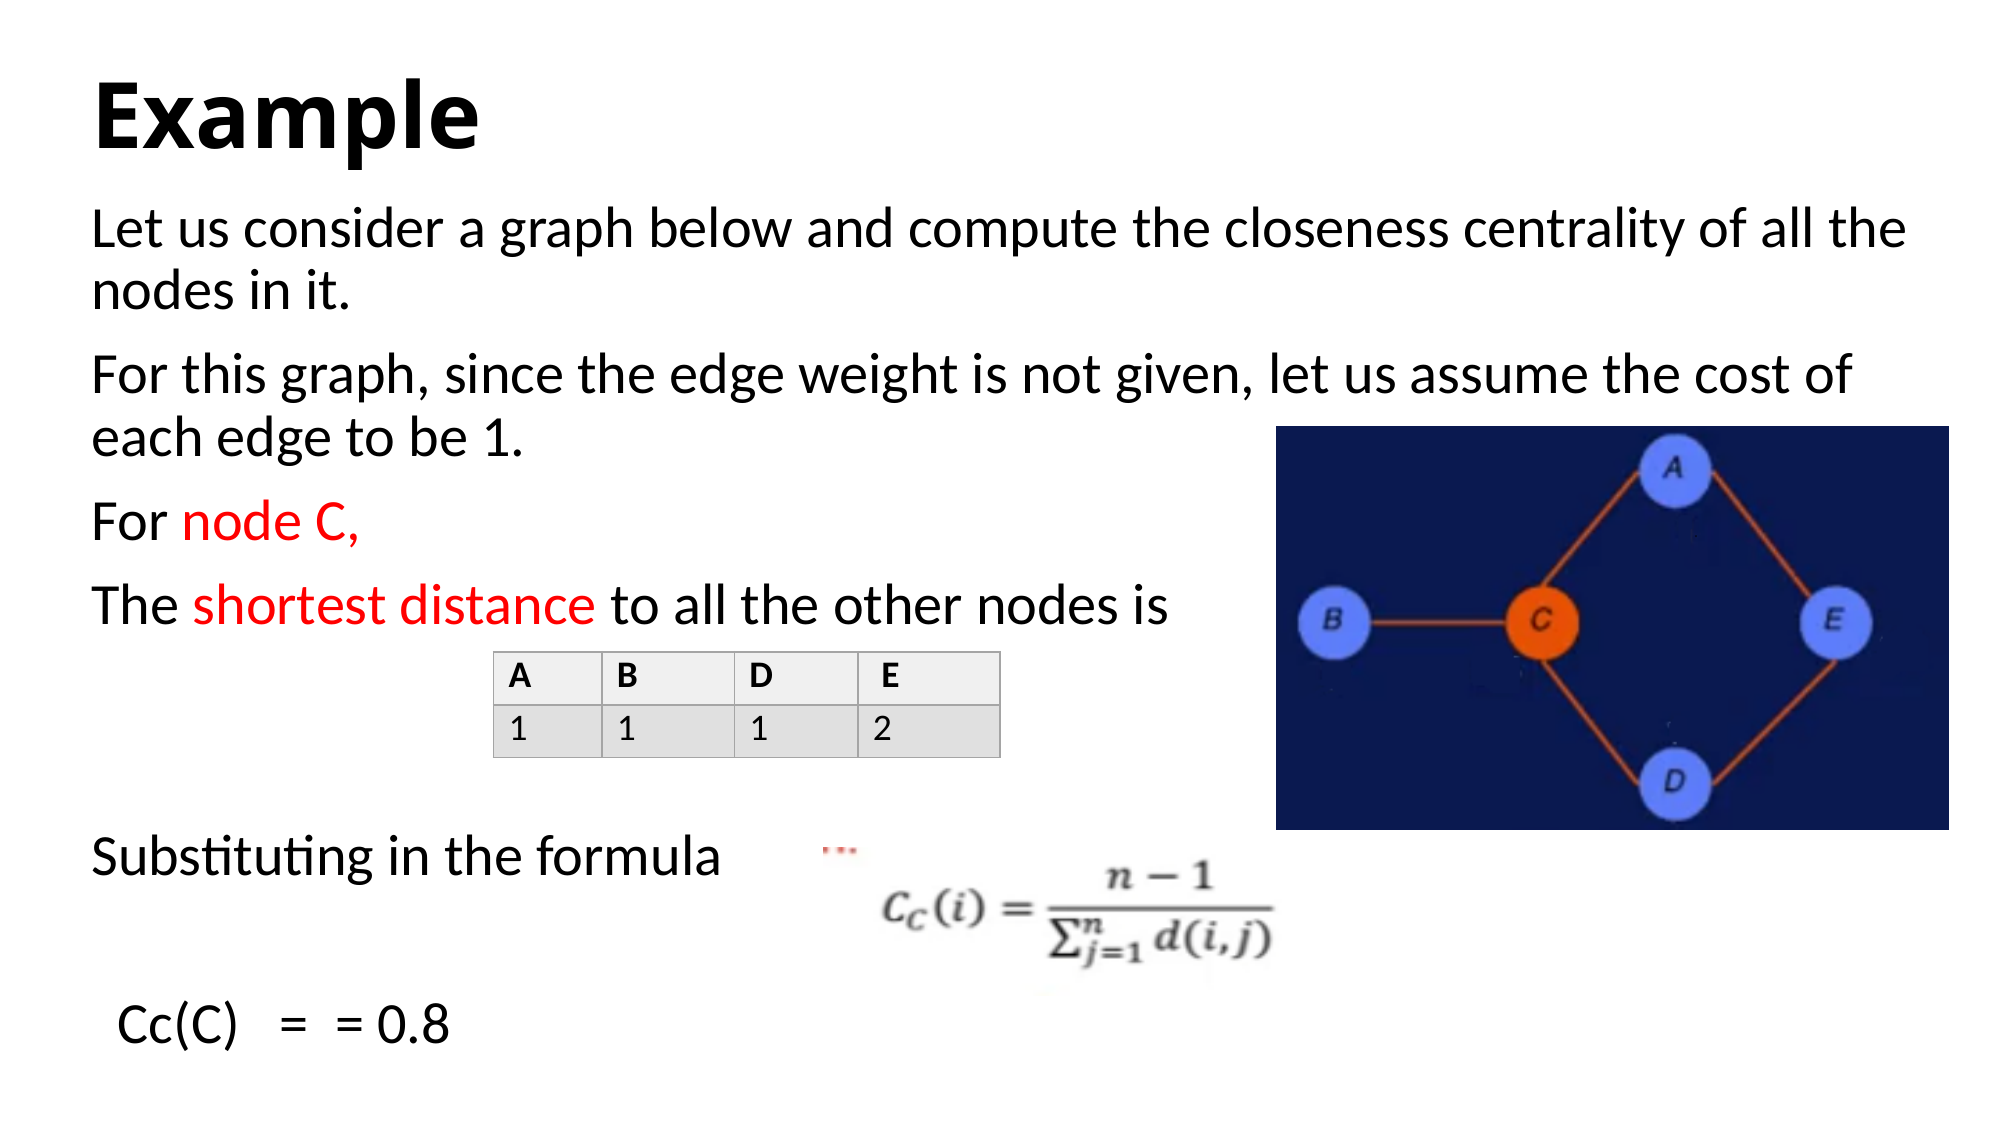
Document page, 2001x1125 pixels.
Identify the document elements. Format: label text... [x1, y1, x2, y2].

table_header B [603, 653, 734, 704]
picture [823, 847, 1412, 996]
table_header D [735, 653, 857, 704]
table_cell 1 [494, 706, 601, 757]
table_cell 2 [859, 706, 999, 757]
title Example [76, 49, 1853, 190]
table_cell 1 [603, 706, 734, 757]
picture [1276, 426, 1949, 830]
table_header E [859, 653, 999, 704]
table_cell 1 [735, 706, 857, 757]
table_header A [494, 653, 601, 704]
